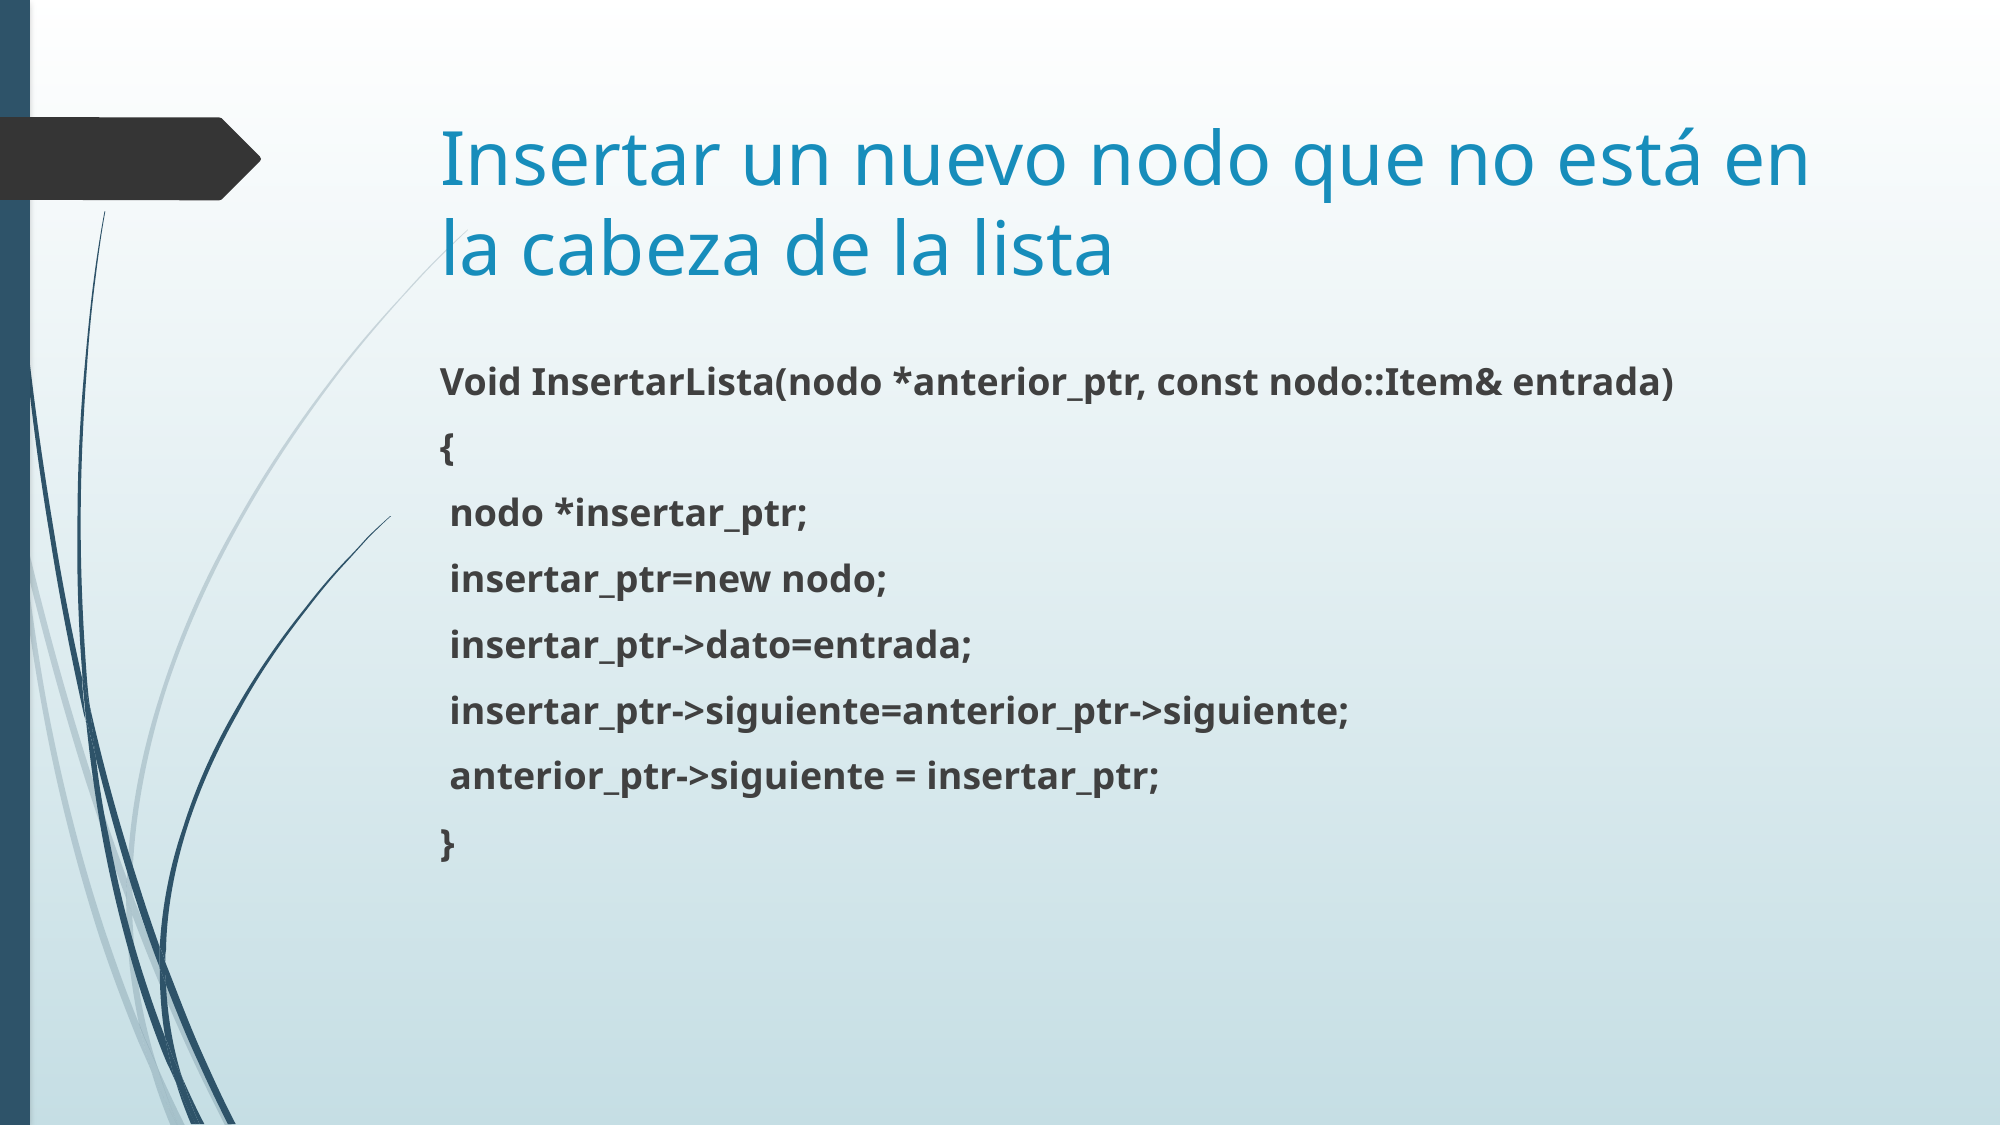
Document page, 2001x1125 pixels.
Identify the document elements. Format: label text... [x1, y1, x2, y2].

title Insertar un nuevo nodo que no está en la cabeza de la lista [425, 102, 1888, 313]
list Void InsertarLista(nodo *anterior_ptr, const nodo::Item& entrada) { nodo *insertar_ptr; insertar_ptr=new nodo; insertar_ptr->dato=entrada; insertar_ptr->siguiente=anterior_ptr->siguiente; anterior_ptr->siguiente = insertar_ptr; } [424, 350, 1888, 970]
